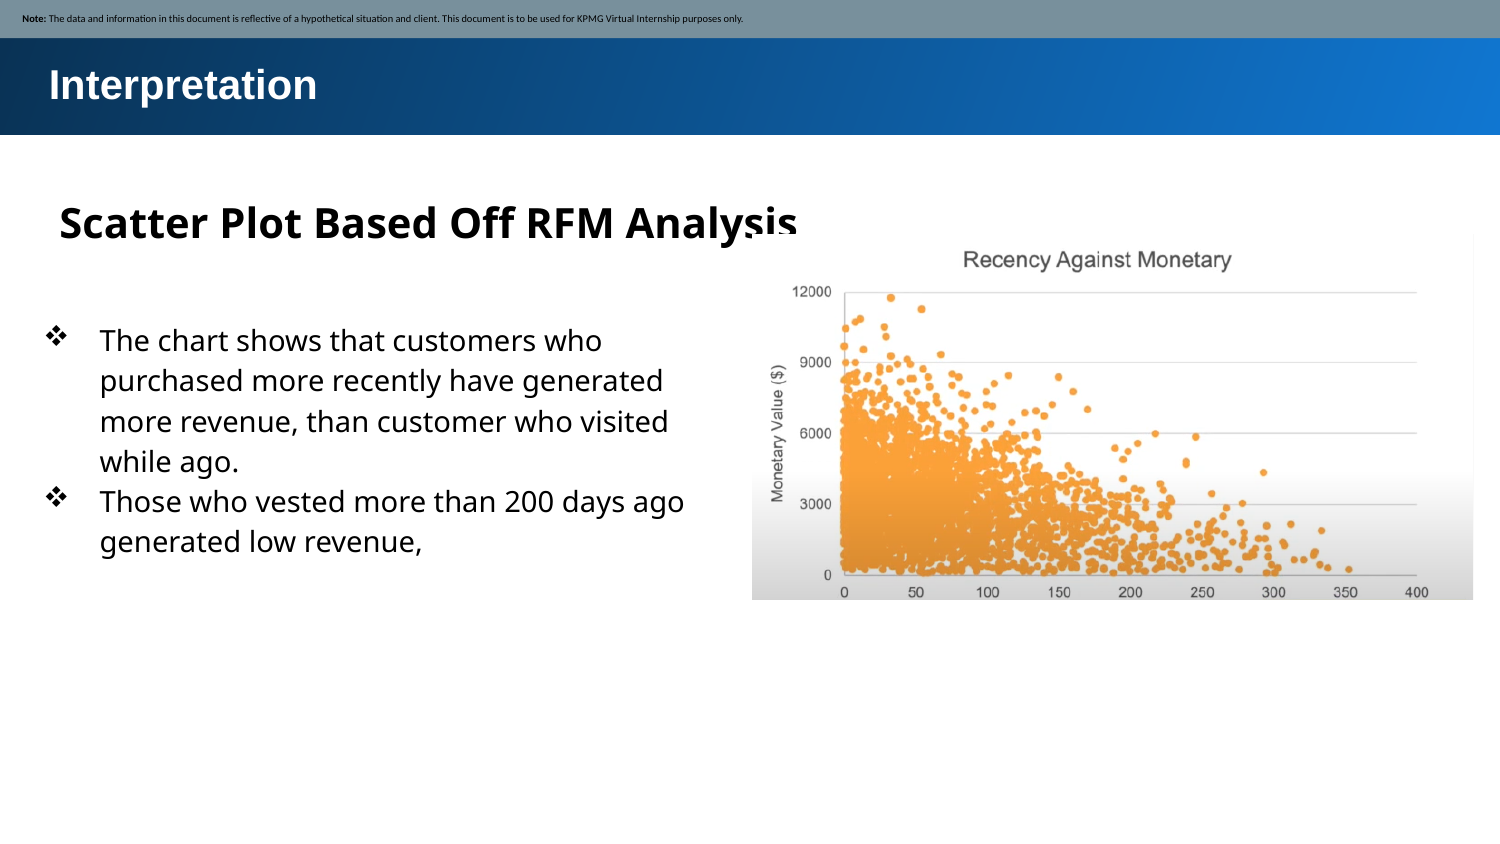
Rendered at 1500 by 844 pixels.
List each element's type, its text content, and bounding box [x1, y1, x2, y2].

picture [752, 234, 1475, 600]
text_box Note: The data and information in this document is reflective of a hypothetical situation and client. This document is to be used for KPMG Virtual Internship purposes only. [0, 0, 1500, 39]
text_box [0, 39, 1500, 135]
text_box Interpretation [33, 43, 1439, 124]
text_box The chart shows that customers who purchased more recently have generated more revenue, than customer who visited while ago. Those who vested more than 200 days ago generated low revenue, [28, 302, 707, 614]
text_box Scatter Plot Based Off RFM Analysis [33, 174, 1439, 263]
